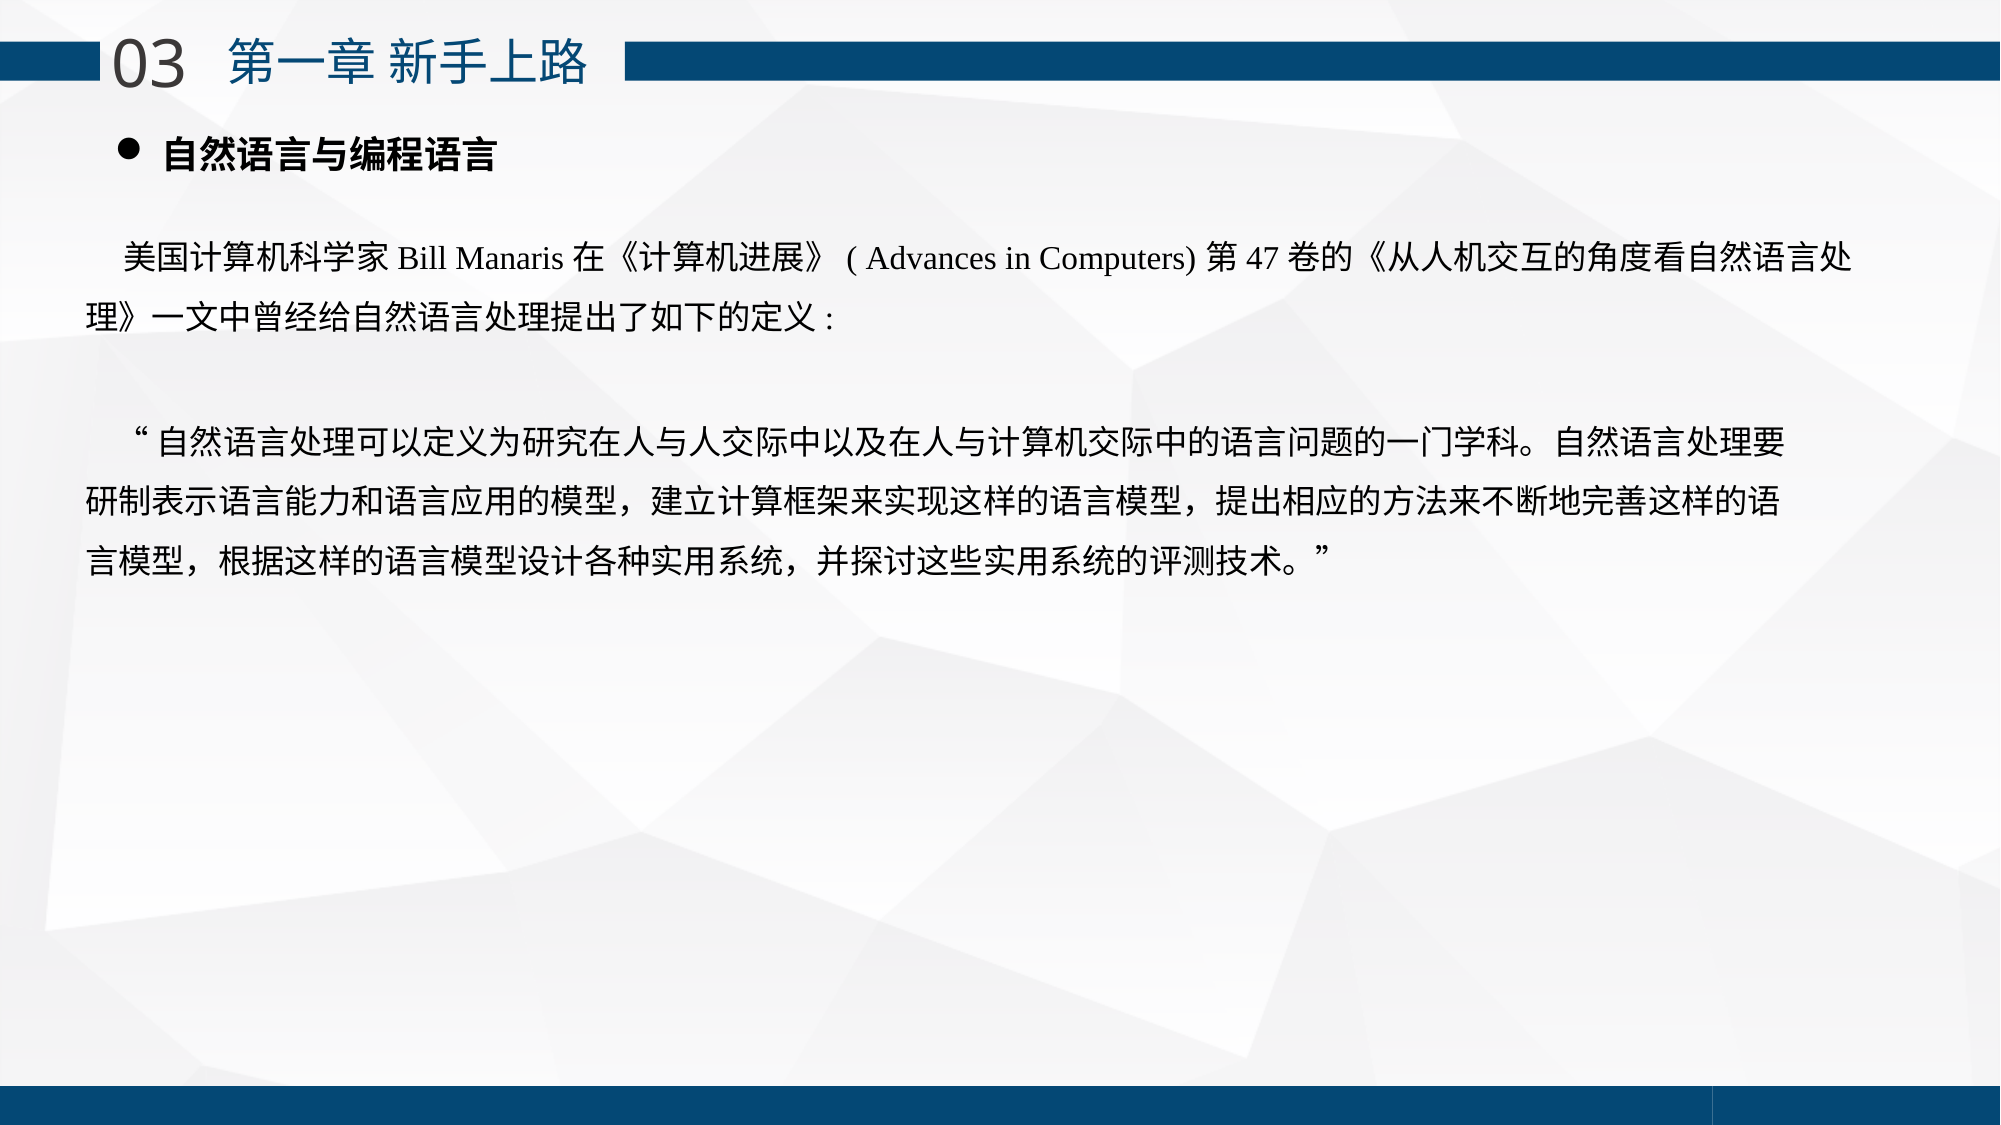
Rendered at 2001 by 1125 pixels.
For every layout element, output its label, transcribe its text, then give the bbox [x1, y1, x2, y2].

text_box [0, 1085, 1713, 1125]
text_box [1713, 1085, 2000, 1125]
picture [0, 0, 2001, 1125]
text_box 自然语言与编程语言 [99, 123, 545, 184]
text_box [666, 41, 2000, 82]
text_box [90, 13, 666, 110]
text_box [0, 41, 90, 82]
text_box 美国计算机科学家Bill Manaris在《计算机进展》( Advances in Computers)第47卷的《从人机交互的角度看自然语言处理》一文中曾经给自然语言处理提出了如下的定义: [70, 209, 1875, 344]
text_box “自然语言处理可以定义为研究在人与人交际中以及在人与计算机交际中的语言问题的一门学科。自然语言处理要研制表示语言能力和语言应用的模型，建立计算框架来实现这样的语言模型，提出相应的方法来不断地完善这样的语言模型，根据这样的语言模型设计各种实用系统，并探讨这些实用系统的评测技术。” [70, 393, 1829, 588]
